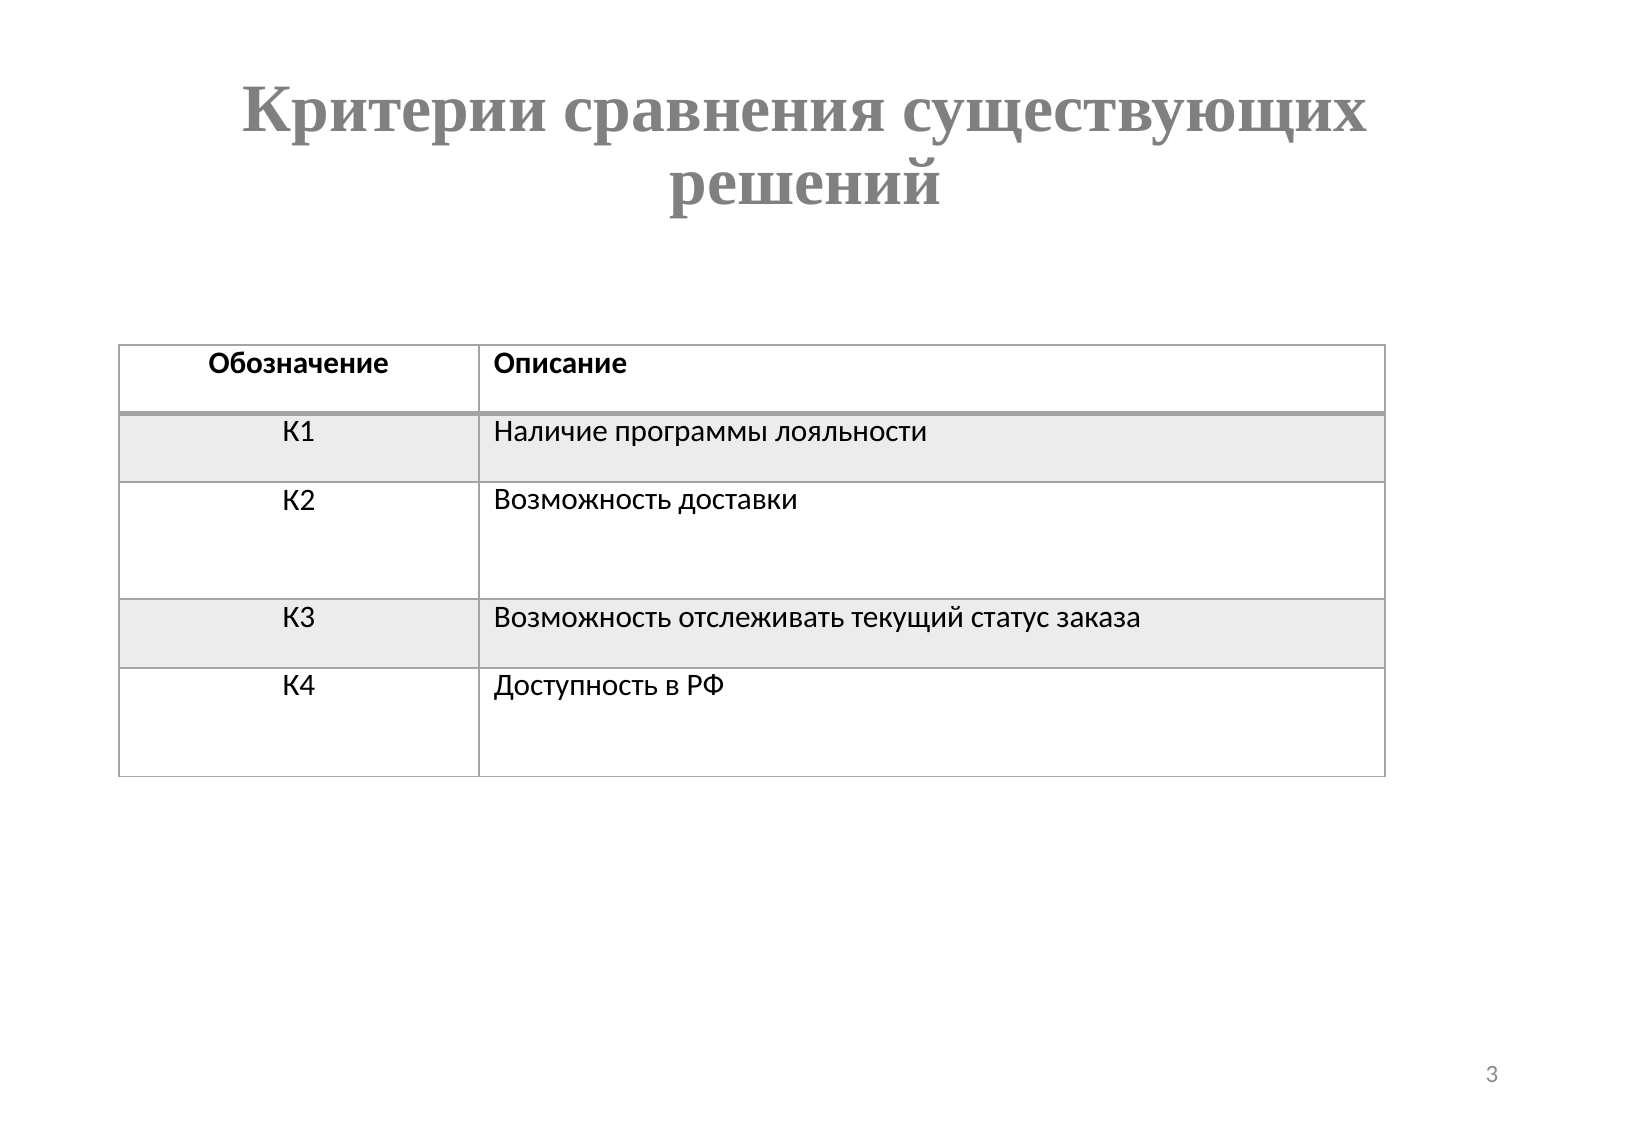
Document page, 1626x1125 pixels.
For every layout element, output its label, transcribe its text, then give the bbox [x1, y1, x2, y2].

table_cell К1 [120, 416, 478, 481]
title Критерии сравнения существующих решений [104, 36, 1507, 255]
table_cell К4 [120, 669, 478, 776]
table_cell Наличие программы лояльности [480, 416, 1384, 481]
table_header Описание [480, 346, 1384, 411]
slide_number 3 [1147, 1042, 1514, 1103]
table_header Обозначение [120, 346, 478, 411]
table_cell Возможность отслеживать текущий статус заказа [480, 600, 1384, 667]
table_cell Доступность в РФ [480, 669, 1384, 776]
table_cell К3 [120, 600, 478, 667]
table_cell К2 [120, 483, 478, 598]
table_cell Возможность доставки [480, 483, 1384, 598]
